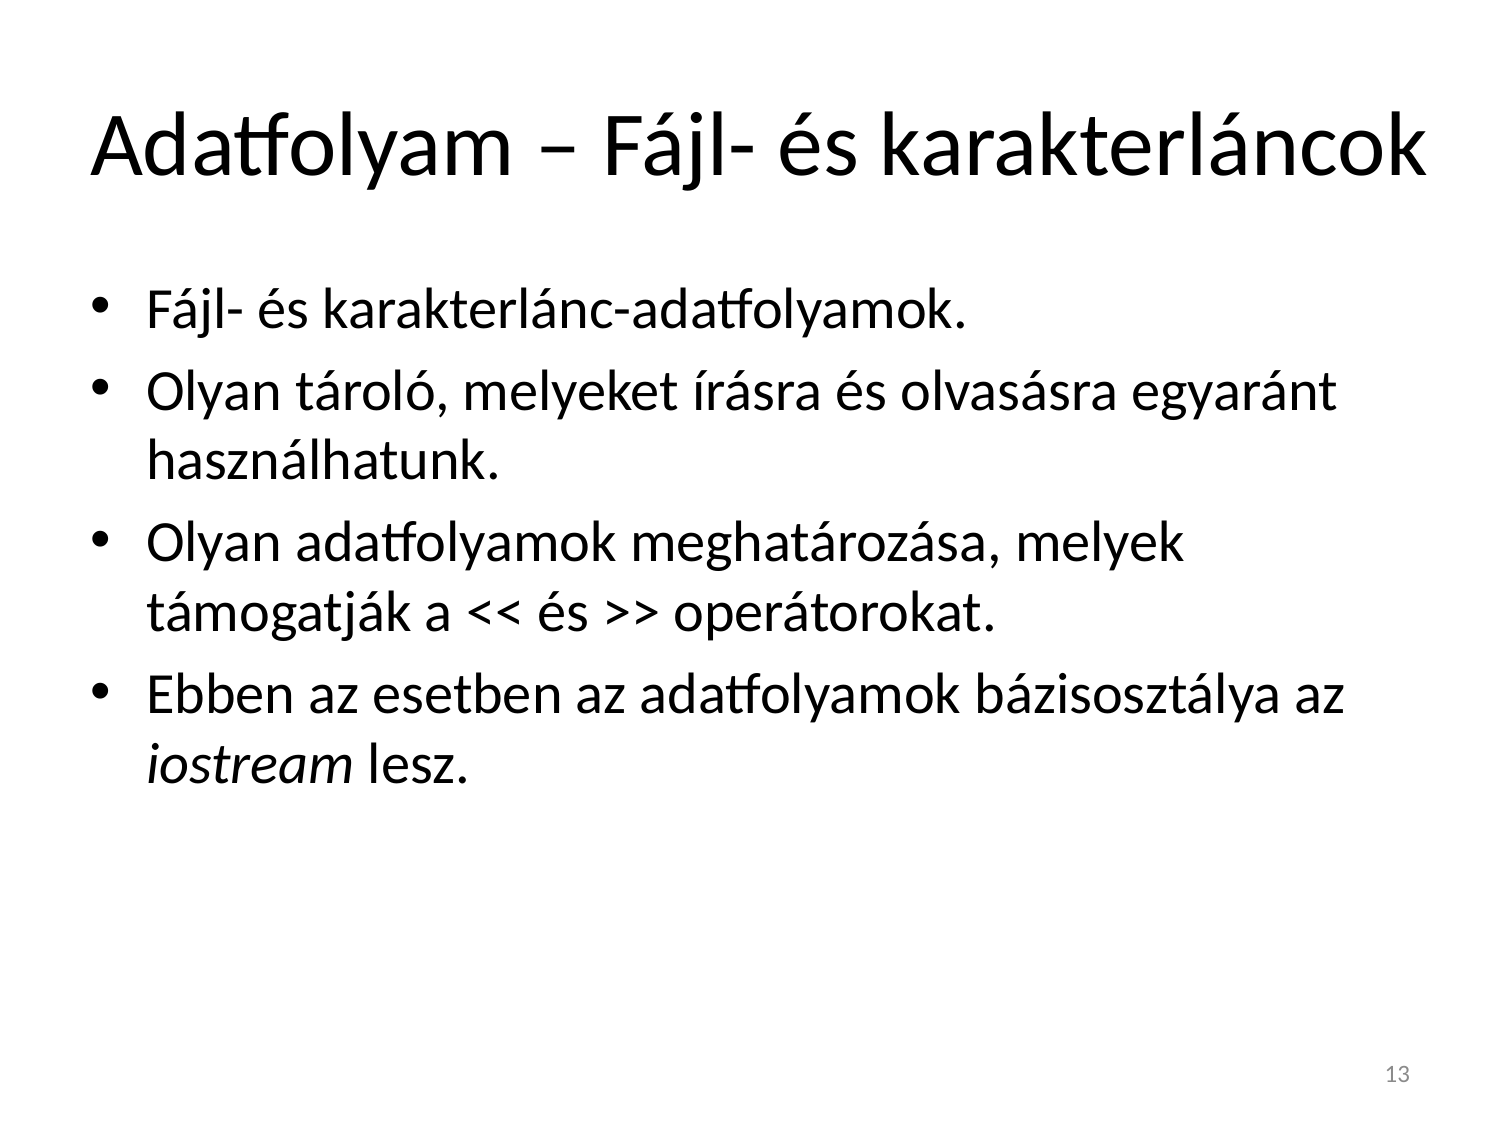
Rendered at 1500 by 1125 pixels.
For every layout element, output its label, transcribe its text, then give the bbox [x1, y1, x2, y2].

slide_number 13 [1074, 1042, 1425, 1103]
title Adatfolyam – Fájl- és karakterláncok [75, 45, 1459, 233]
list Fájl- és karakterlánc-adatfolyamok. Olyan tároló, melyeket írásra és olvasásra egyaránt használhatunk. Olyan adatfolyamok meghatározása, melyek támogatják a << és >> operátorokat. Ebben az esetben az adatfolyamok bázisosztálya az iostream lesz. [75, 262, 1425, 1005]
